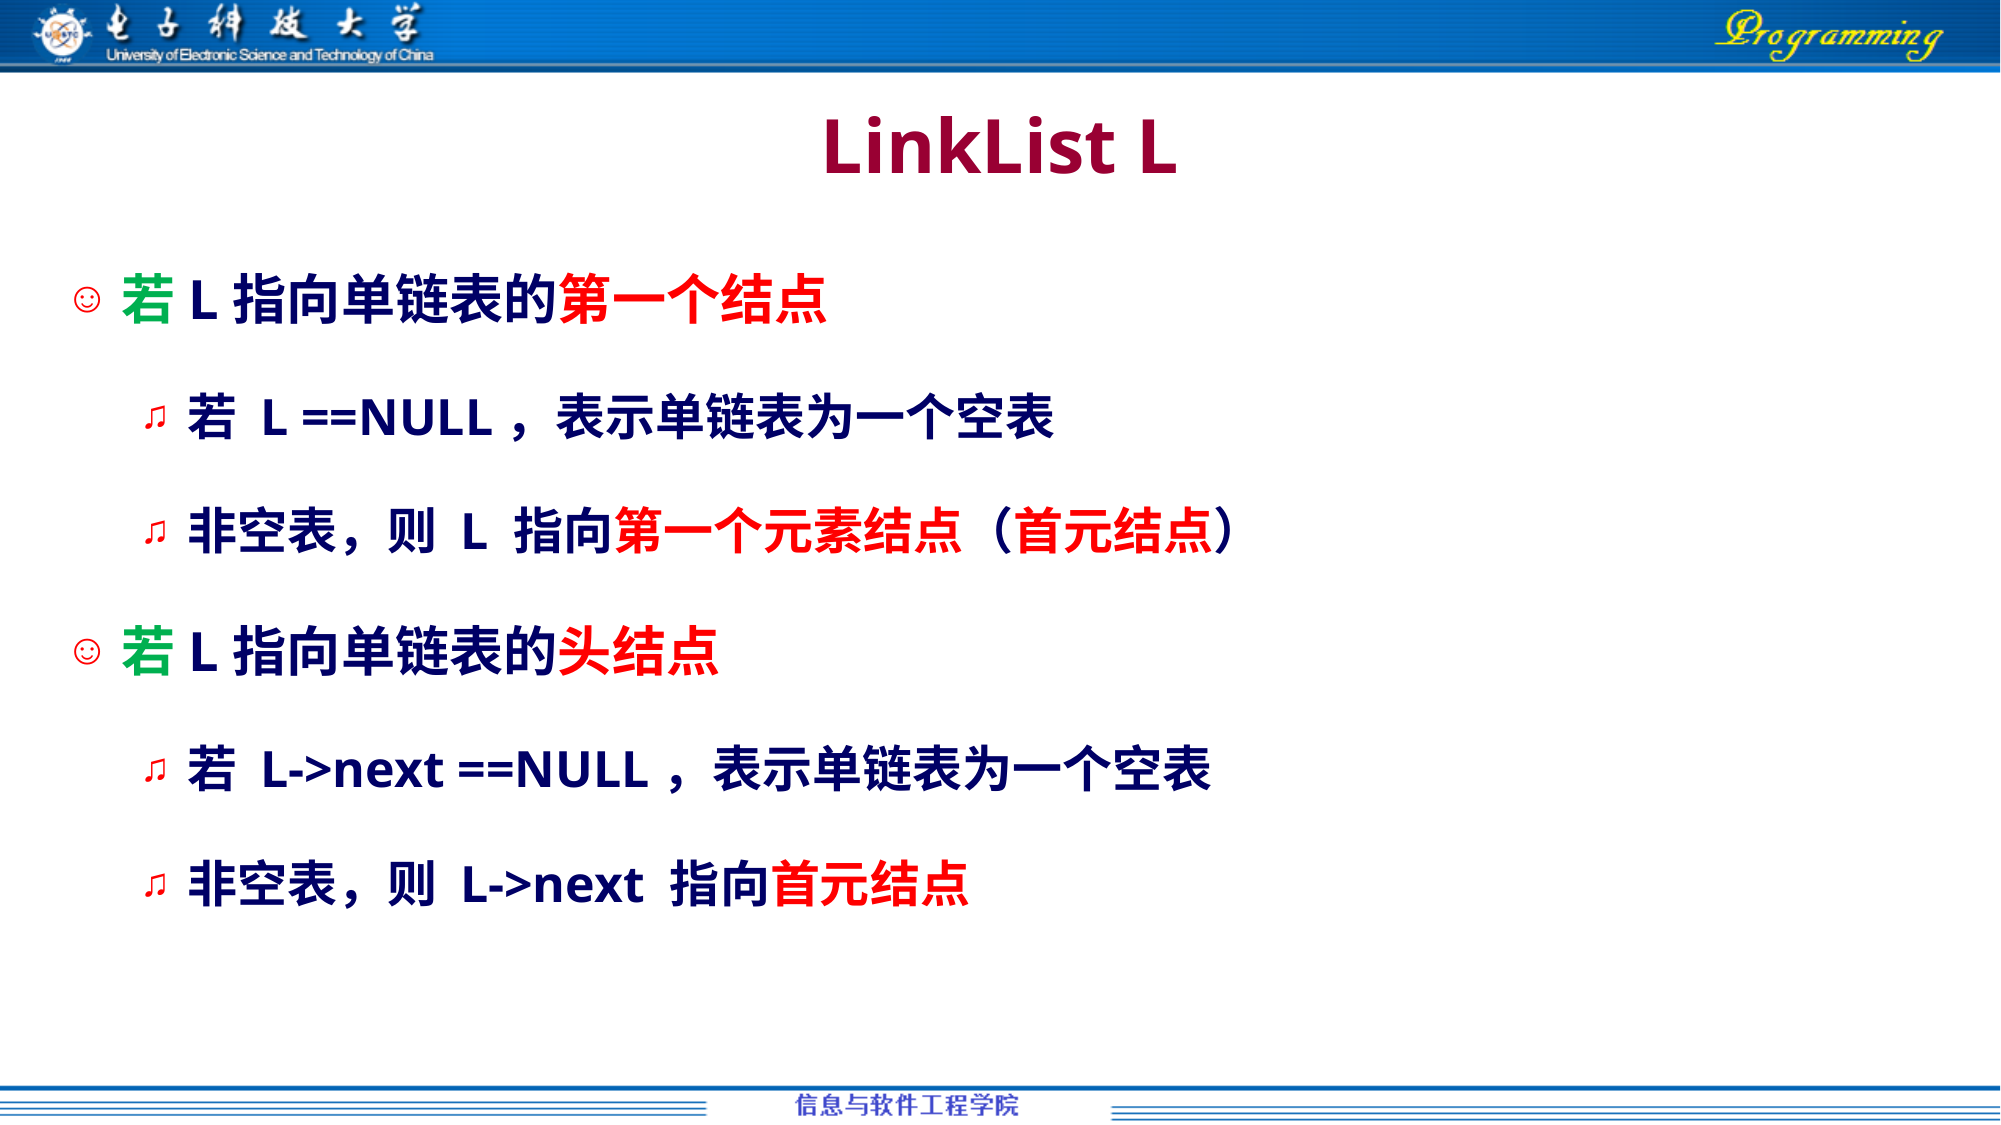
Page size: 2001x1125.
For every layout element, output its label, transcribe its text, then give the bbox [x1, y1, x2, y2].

list 若L指向单链表的第一个结点 若 L ==NULL，表示单链表为一个空表 非空表，则 L 指向第一个元素结点（首元结点） 若L指向单链表的头结点 若 L->next ==NULL，表示单链表为一个空表 非空表，则 L->next 指向首元结点 [50, 224, 1934, 1075]
title LinkList L [150, 87, 1850, 200]
picture [0, 0, 2001, 1125]
